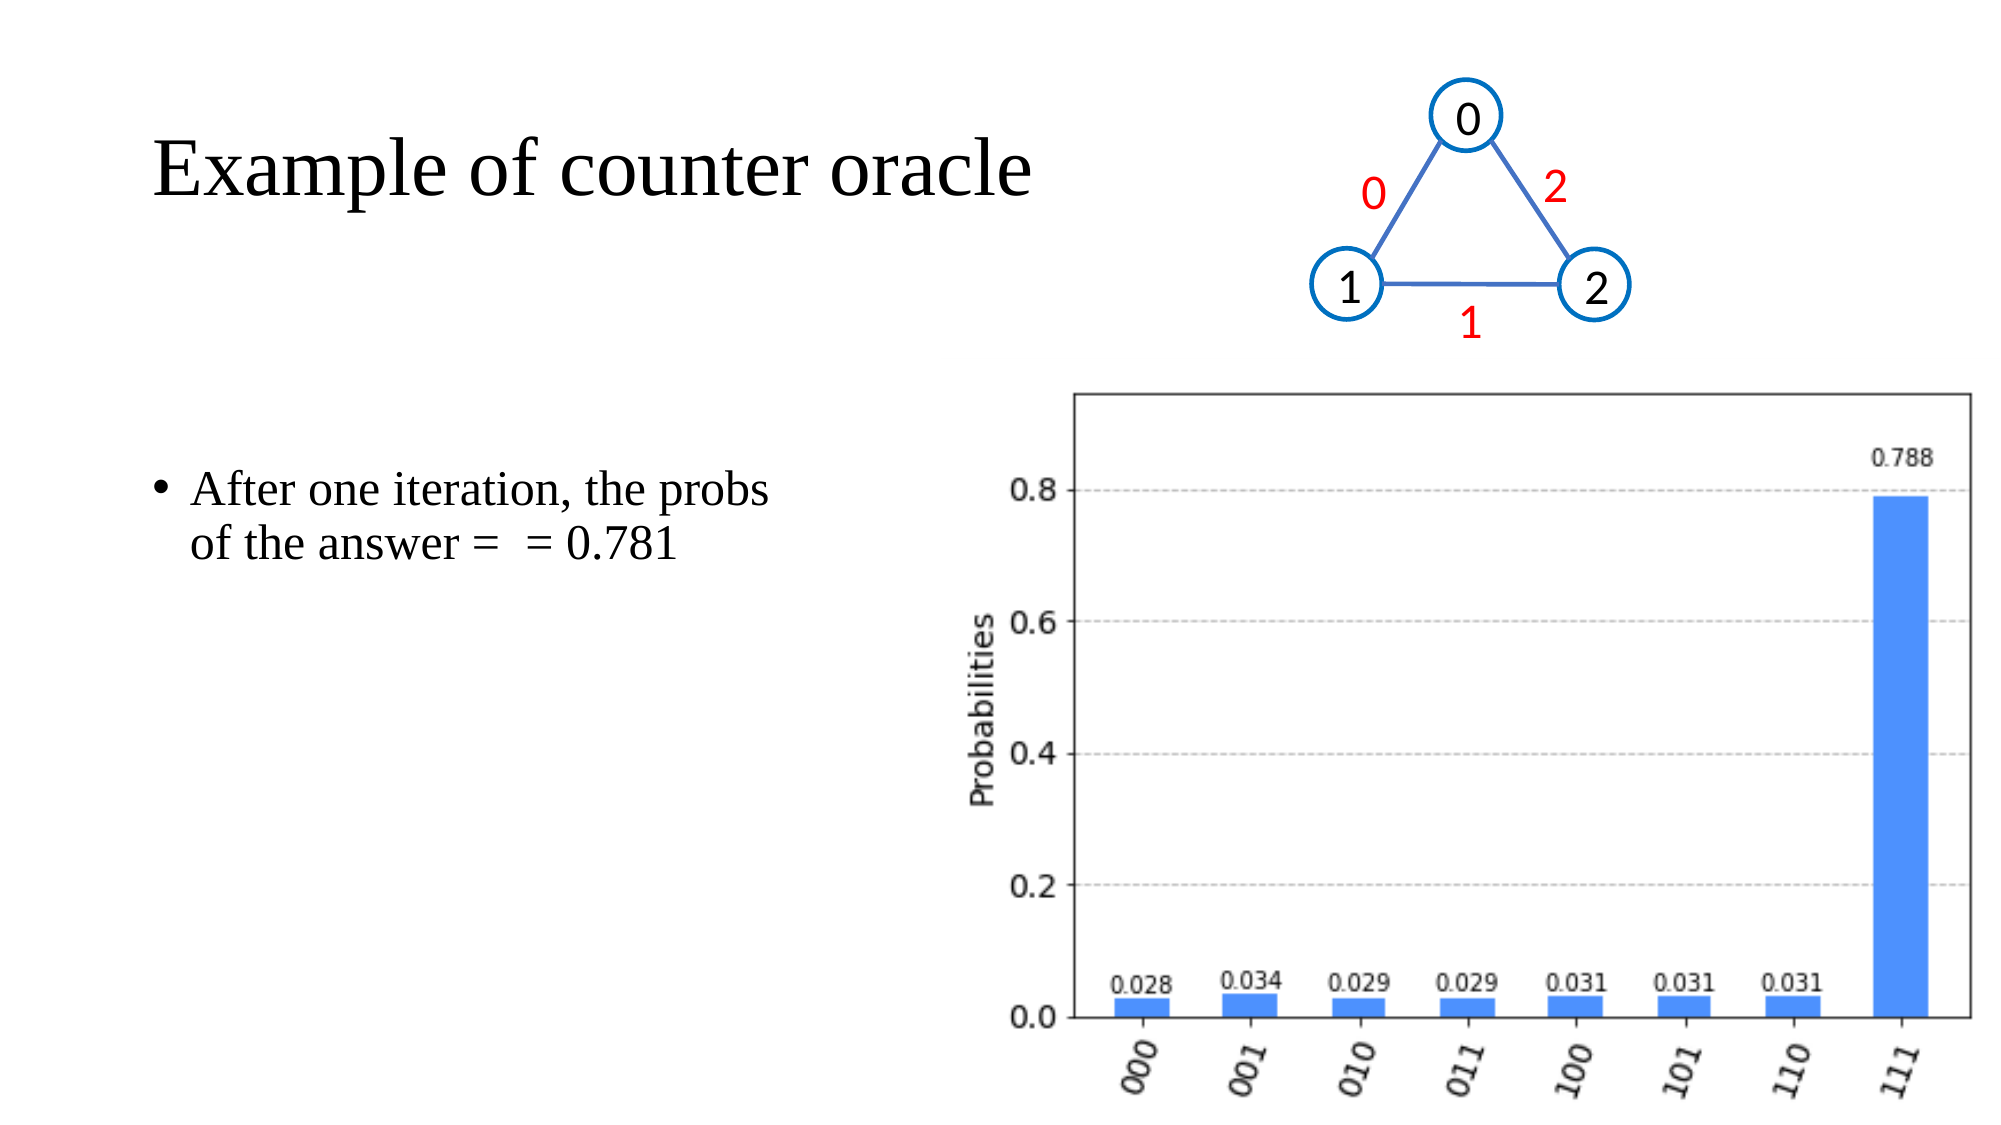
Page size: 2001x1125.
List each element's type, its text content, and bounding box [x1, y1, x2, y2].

title Example of counter oracle [137, 59, 1863, 278]
picture [941, 357, 2000, 1125]
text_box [1311, 79, 1630, 358]
